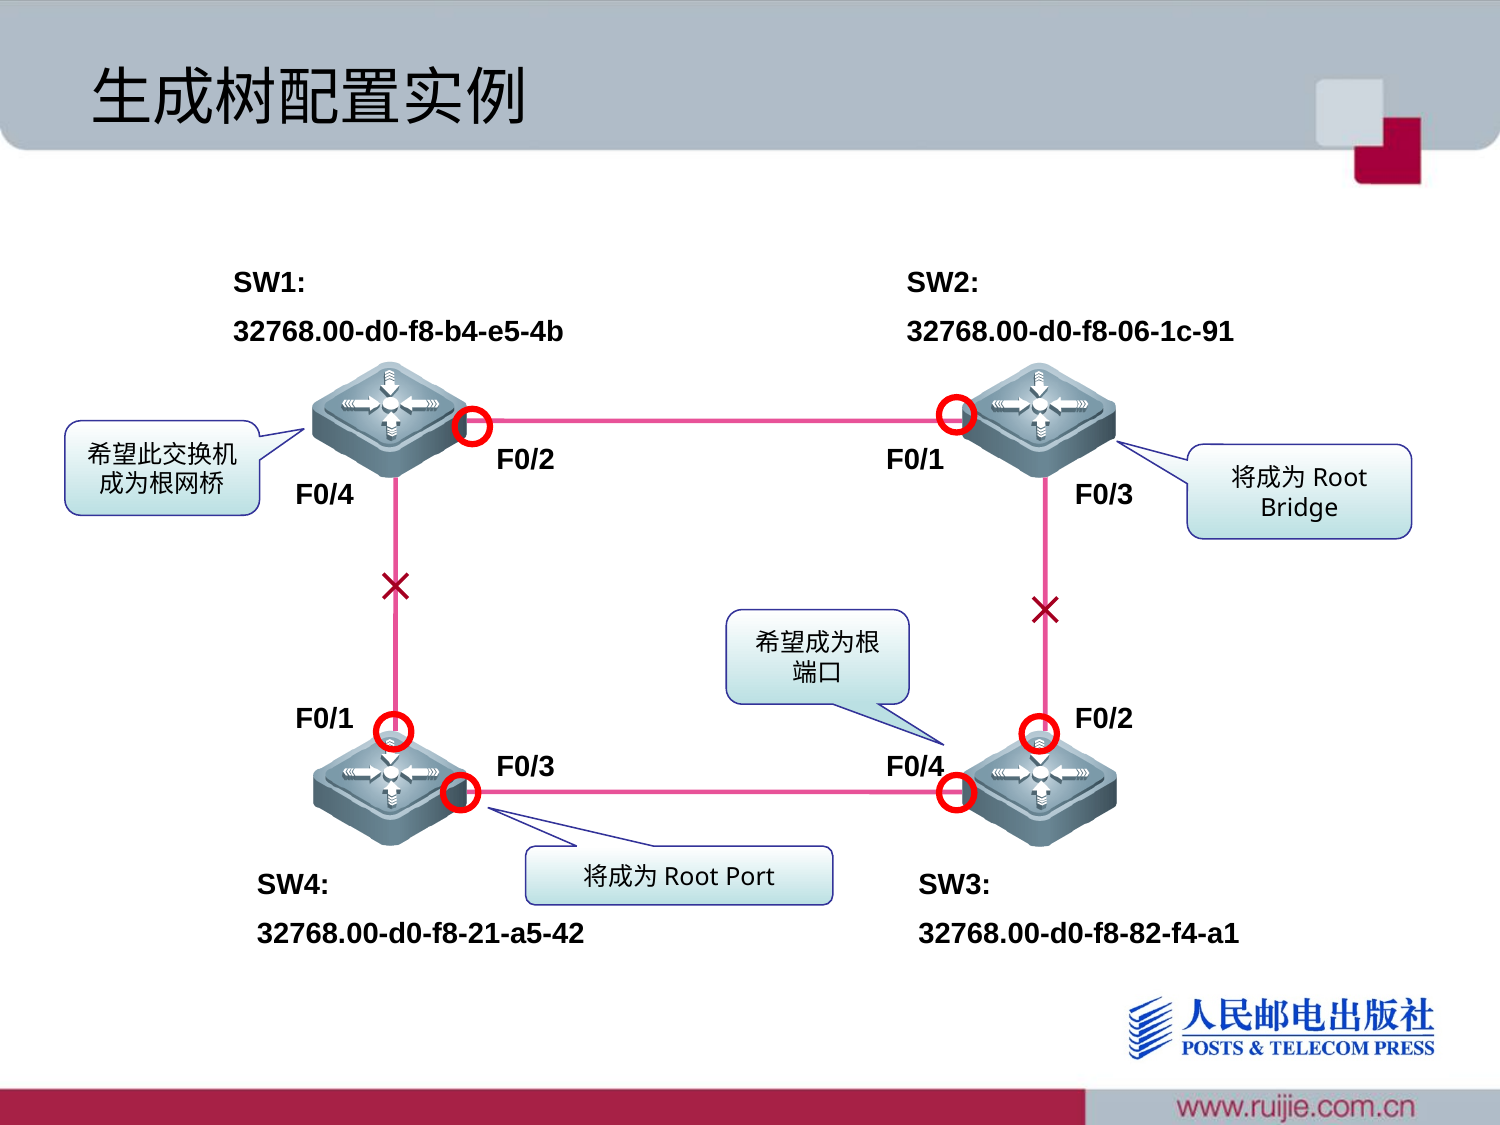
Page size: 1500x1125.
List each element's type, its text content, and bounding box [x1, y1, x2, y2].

text_box F0/1 [265, 692, 384, 743]
text_box 希望此交换机成为根网桥 [64, 420, 305, 516]
text_box [472, 408, 491, 445]
text_box [1022, 716, 1057, 729]
text_box SW3: 32768.00-d0-f8-82-f4-a1 [903, 857, 1270, 958]
picture [0, 0, 1500, 1125]
text_box F0/4 [856, 739, 957, 790]
text_box [381, 572, 410, 600]
text_box F0/3 [472, 739, 585, 790]
title 生成树配置实例 [74, 30, 1306, 159]
text_box F0/2 [469, 432, 585, 483]
text_box [376, 714, 411, 728]
text_box SW1: 32768.00-d0-f8-b4-e5-4b [218, 255, 585, 355]
text_box [938, 397, 957, 433]
text_box F0/2 [1045, 692, 1164, 743]
text_box SW4: 32768.00-d0-f8-21-a5-42 [242, 857, 609, 958]
text_box 将成为Root Bridge [1120, 442, 1412, 539]
text_box 将成为Root Port [487, 807, 833, 905]
text_box [472, 779, 479, 807]
text_box F0/4 [265, 467, 384, 518]
text_box [1031, 596, 1059, 624]
text_box 希望成为根端口 [726, 609, 944, 746]
text_box [938, 774, 957, 811]
text_box F0/1 [856, 432, 959, 483]
text_box F0/3 [1045, 467, 1164, 518]
text_box SW2: 32768.00-d0-f8-06-1c-91 [891, 255, 1258, 355]
